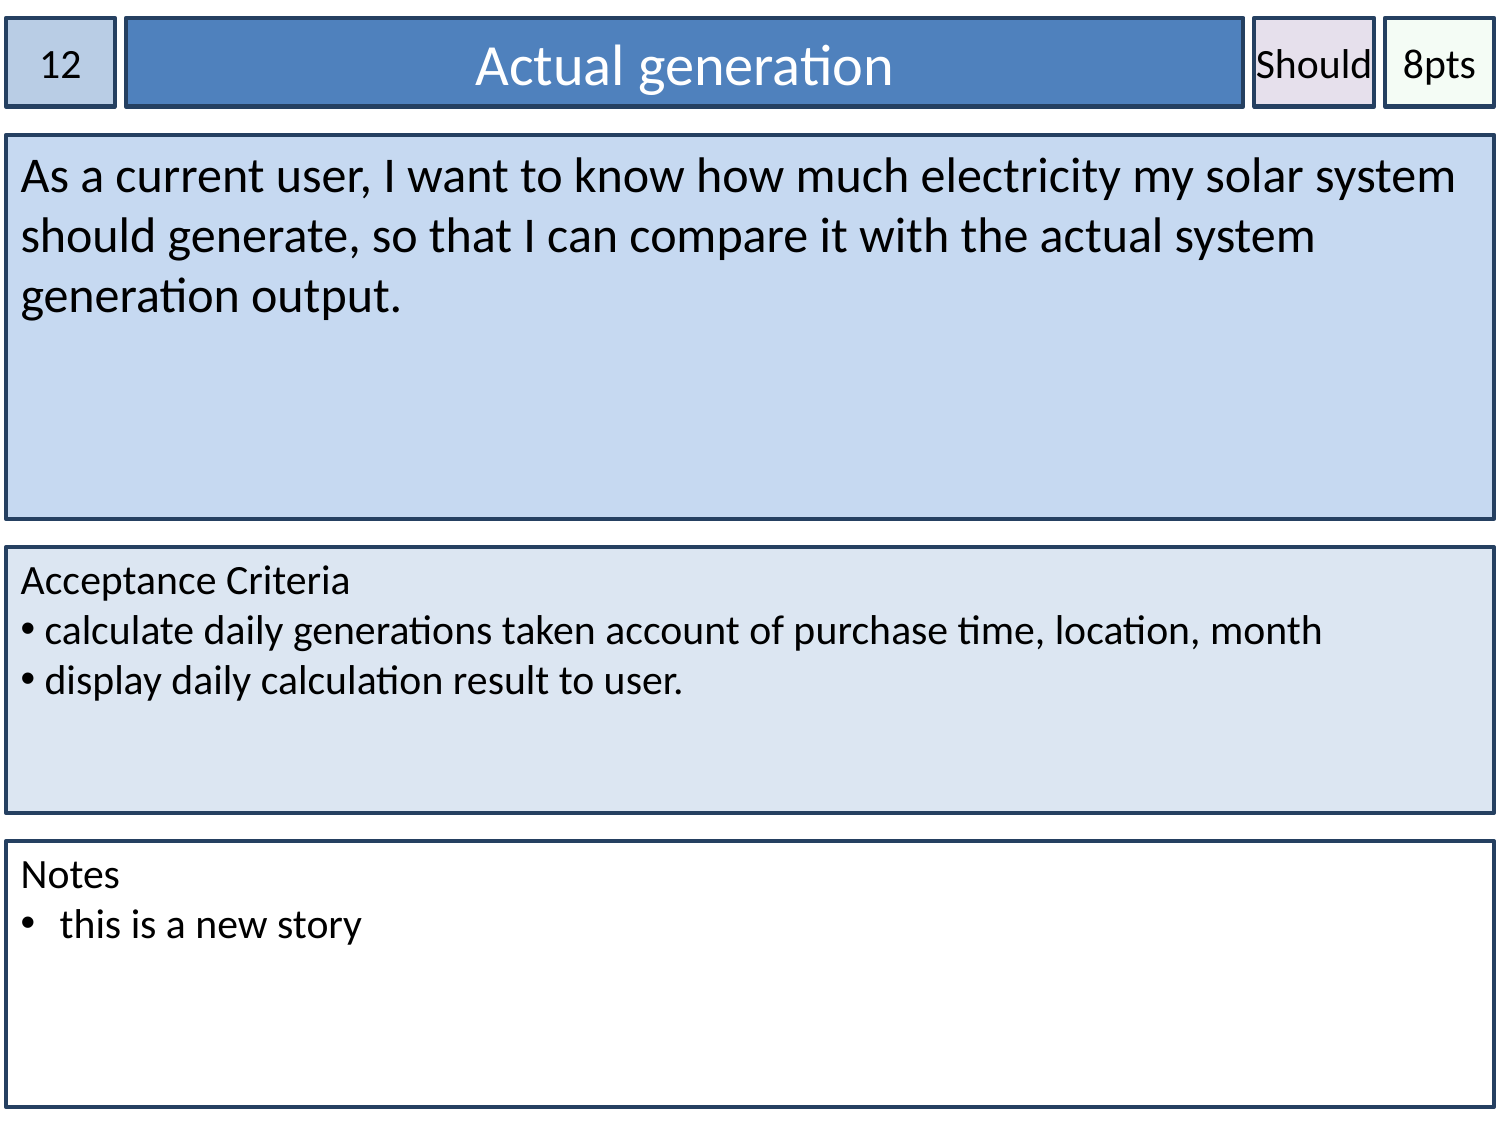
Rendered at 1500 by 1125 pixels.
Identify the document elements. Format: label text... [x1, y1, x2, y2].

text_box As a current user, I want to know how much electricity my solar system should generate, so that I can compare it with the actual system generation output. [4, 133, 1496, 521]
text_box Notes this is a new story [4, 839, 1496, 1109]
text_box Acceptance Criteria calculate daily generations taken account of purchase time, location, month display daily calculation result to user. [4, 545, 1496, 815]
text_box 8pts [1383, 16, 1496, 109]
text_box Should [1252, 16, 1376, 109]
text_box Actual generation [124, 16, 1245, 109]
text_box 12 [4, 16, 117, 109]
